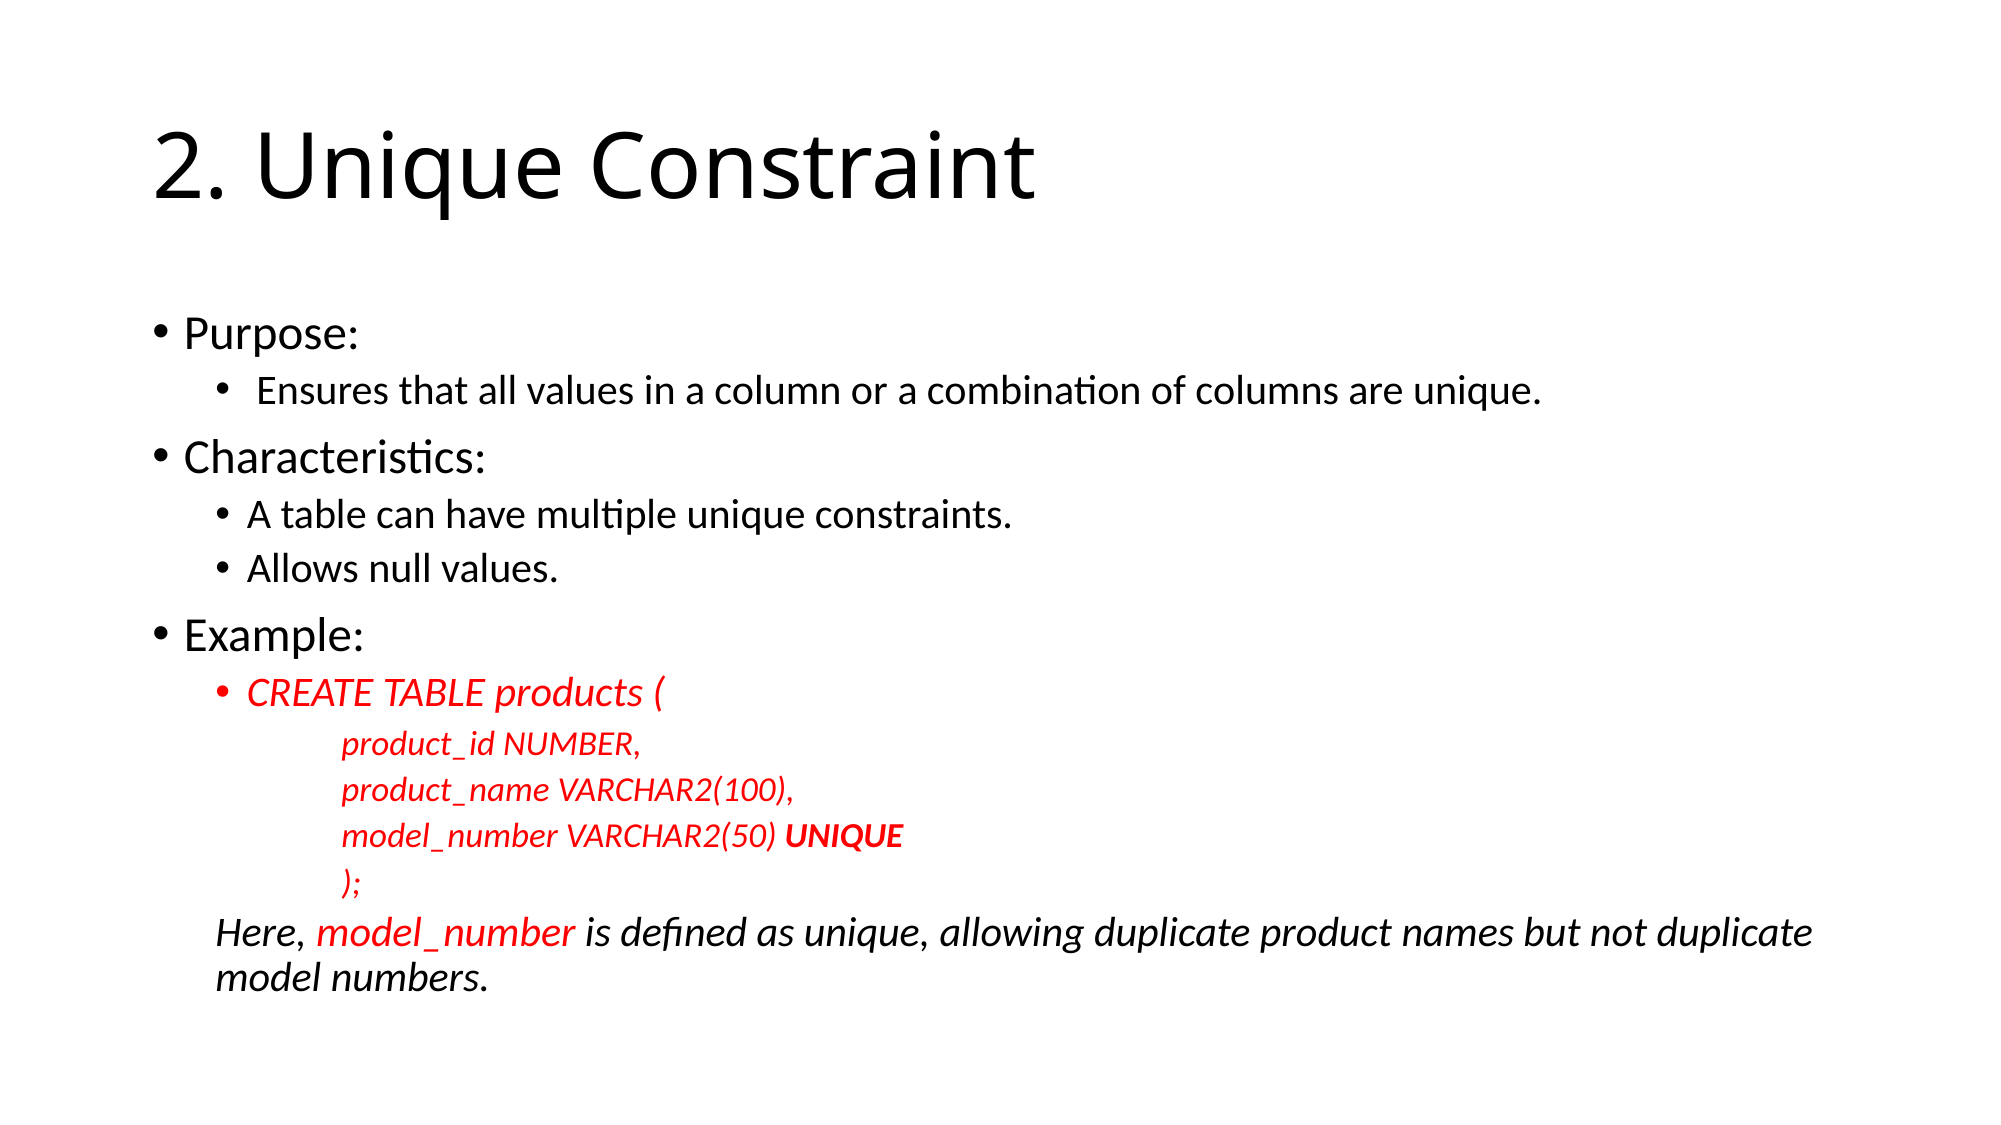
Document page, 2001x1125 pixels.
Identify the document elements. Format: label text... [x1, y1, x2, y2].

title 2. Unique Constraint [137, 59, 1863, 278]
list Purpose: Ensures that all values in a column or a combination of columns are unique. Characteristics: A table can have multiple unique constraints. Allows null values. Example: CREATE TABLE products ( product_id NUMBER, product_name VARCHAR2(100), model_number VARCHAR2(50) UNIQUE ); Here, model_number is defined as unique, allowing duplicate product names but not duplicate model numbers. [137, 299, 1863, 1014]
